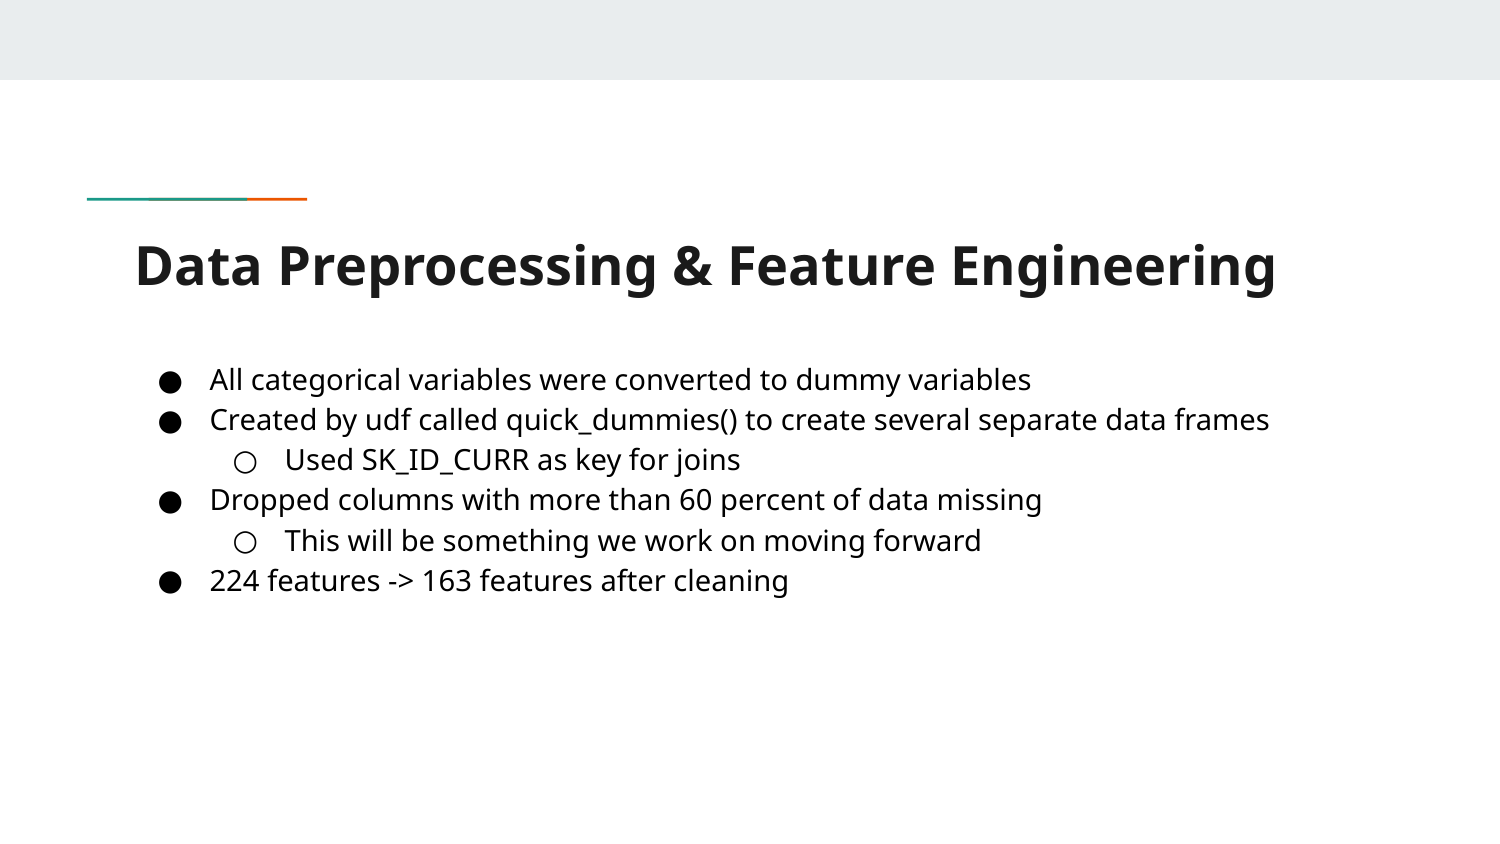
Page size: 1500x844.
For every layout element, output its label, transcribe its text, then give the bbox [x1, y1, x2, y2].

list All categorical variables were converted to dummy variables Created by udf called quick_dummies() to create several separate data frames Used SK_ID_CURR as key for joins Dropped columns with more than 60 percent of data missing This will be something we work on moving forward 224 features -> 163 features after cleaning [119, 341, 1381, 712]
title Data Preprocessing & Feature Engineering [119, 216, 1381, 305]
